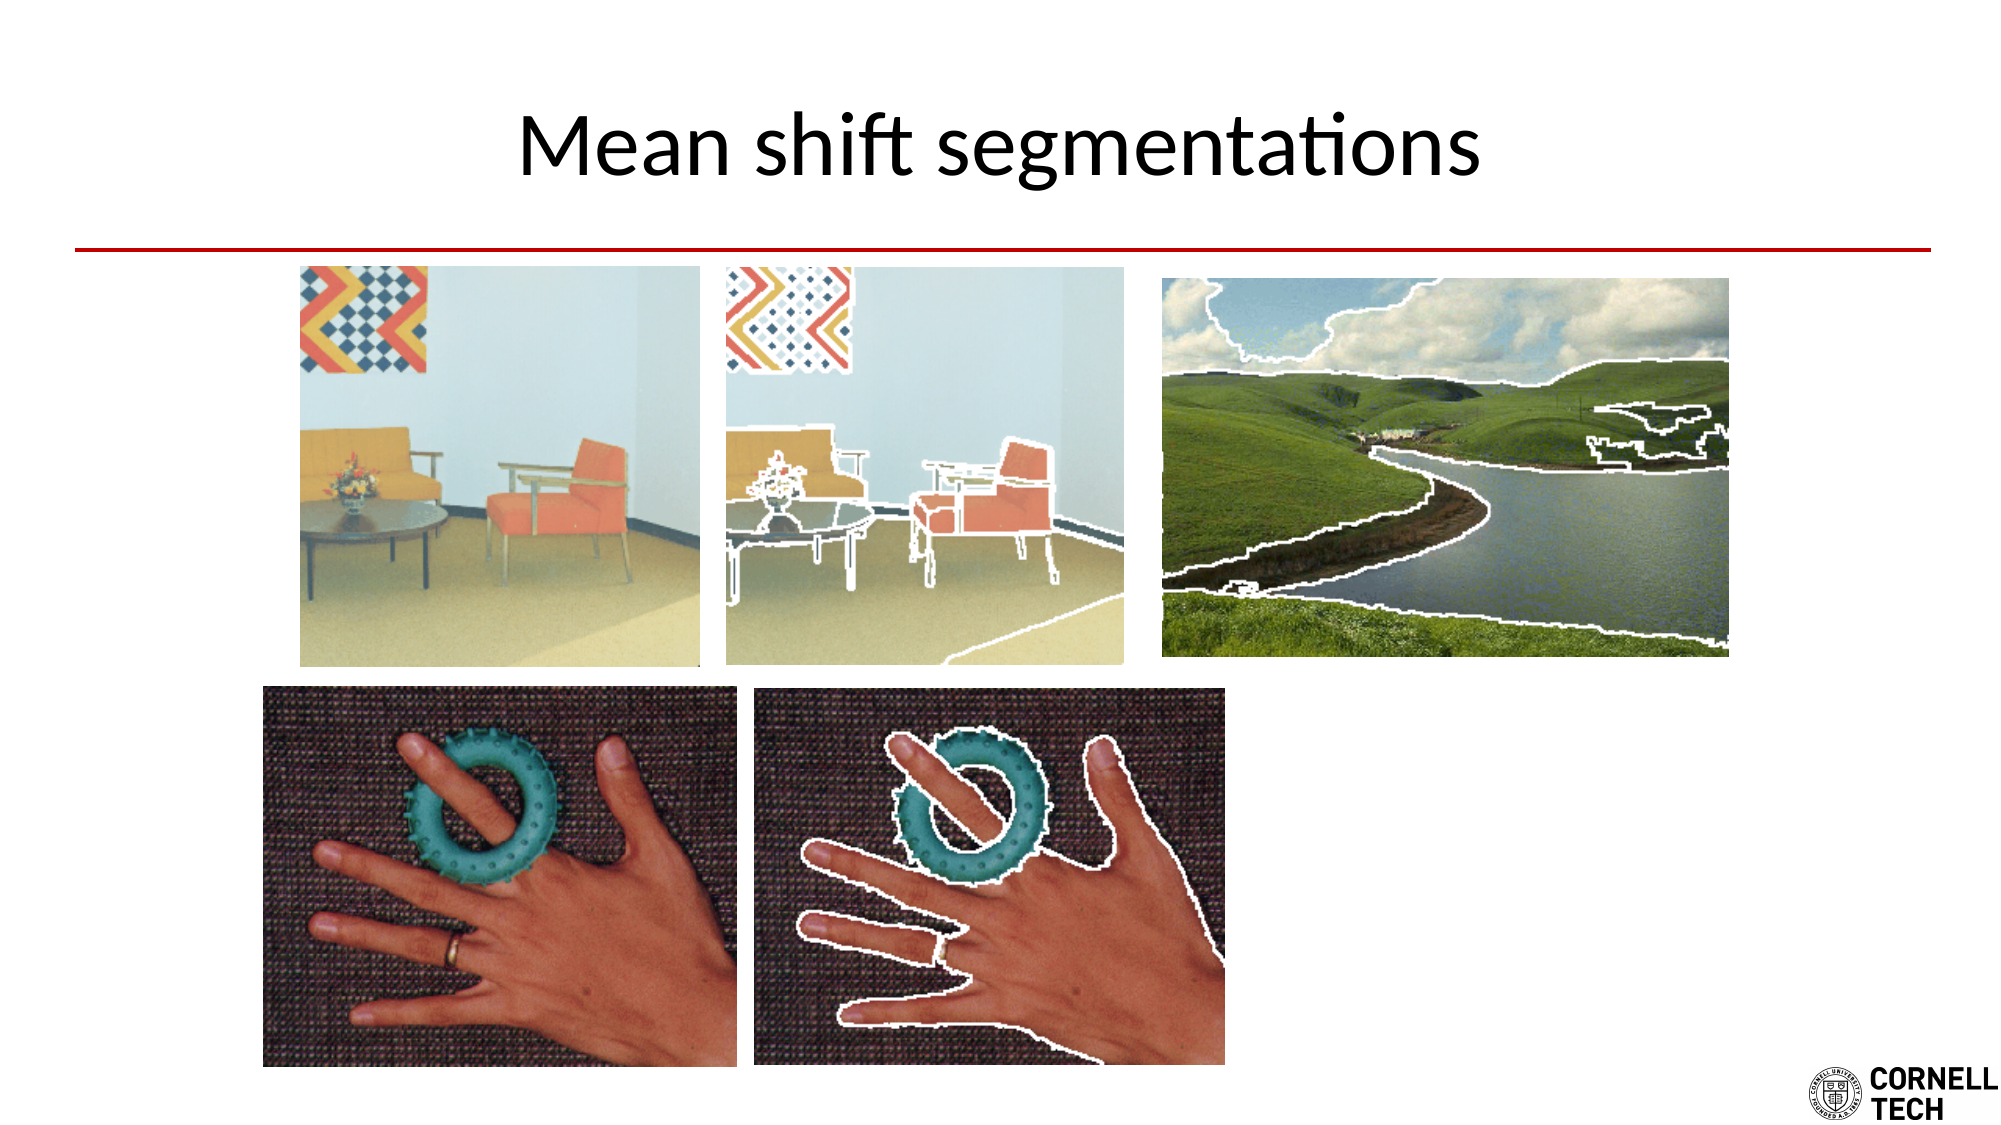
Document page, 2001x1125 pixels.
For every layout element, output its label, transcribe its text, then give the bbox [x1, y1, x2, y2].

picture [754, 687, 1226, 1065]
picture [1162, 278, 1729, 658]
picture [299, 266, 701, 667]
picture [726, 267, 1124, 665]
picture [263, 686, 737, 1067]
title Mean shift segmentations [99, 45, 1900, 233]
picture [1809, 1067, 1998, 1120]
